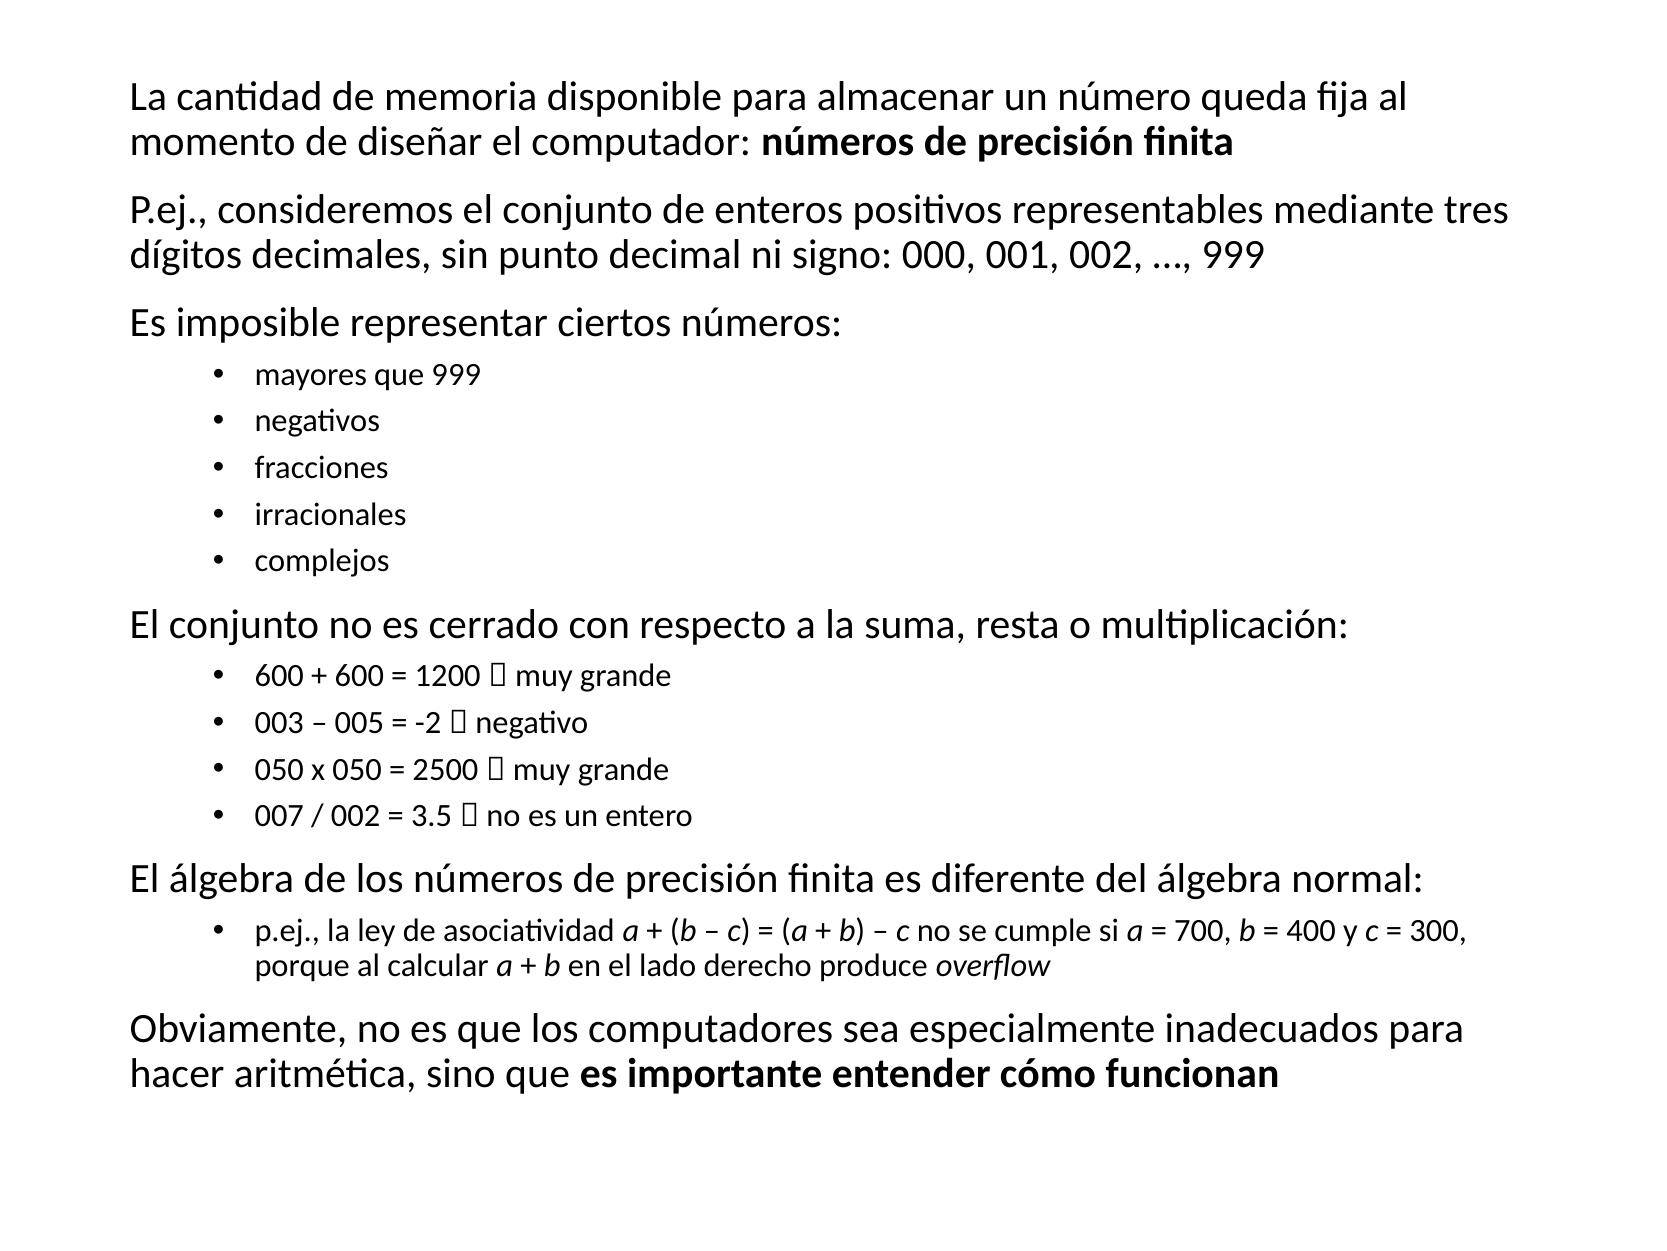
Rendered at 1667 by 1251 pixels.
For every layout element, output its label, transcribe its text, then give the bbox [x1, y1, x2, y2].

list La cantidad de memoria disponible para almacenar un número queda fija al momento de diseñar el computador: números de precisión finita P.ej., consideremos el conjunto de enteros positivos representables mediante tres dígitos decimales, sin punto decimal ni signo: 000, 001, 002, …, 999 Es imposible representar ciertos números: mayores que 999 negativos fracciones irracionales complejos El conjunto no es cerrado con respecto a la suma, resta o multiplicación: 600 + 600 = 1200  muy grande 003 – 005 = -2  negativo 050 x 050 = 2500  muy grande 007 / 002 = 3.5  no es un entero El álgebra de los números de precisión finita es diferente del álgebra normal: p.ej., la ley de asociatividad a + (b – c) = (a + b) – c no se cumple si a = 700, b = 400 y c = 300, porque al calcular a + b en el lado derecho produce overflow Obviamente, no es que los computadores sea especialmente inadecuados para hacer aritmética, sino que es importante entender cómo funcionan [114, 66, 1553, 1126]
